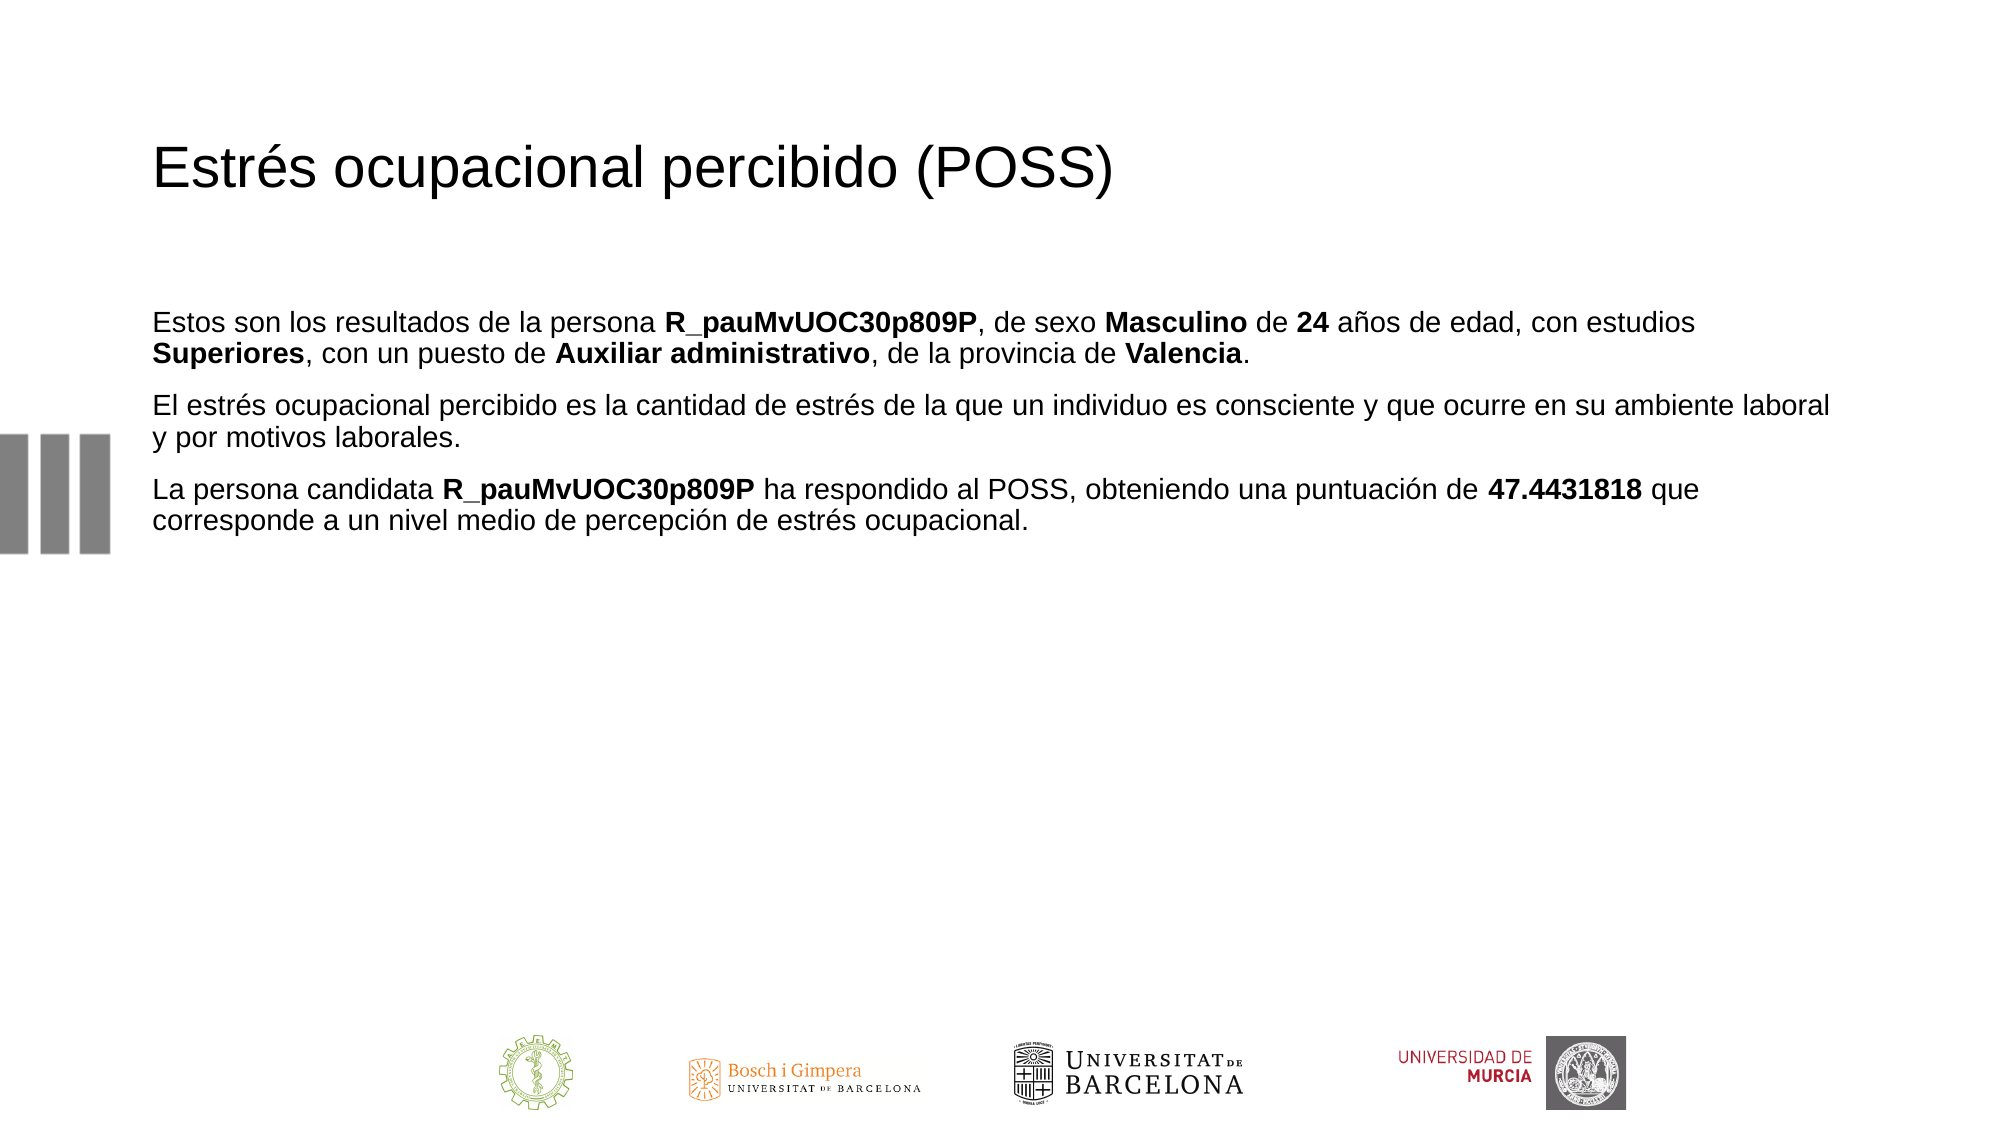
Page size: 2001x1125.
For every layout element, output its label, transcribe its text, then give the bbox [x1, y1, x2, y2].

title Estrés ocupacional percibido (POSS) [137, 59, 1863, 278]
picture [499, 1035, 573, 1110]
picture [684, 1031, 926, 1125]
picture [0, 420, 123, 563]
picture [1331, 1036, 1627, 1110]
list Estos son los resultados de la persona R_pauMvUOC30p809P, de sexo Masculino de 24 años de edad, con estudios Superiores, con un puesto de Auxiliar administrativo, de la provincia de Valencia. El estrés ocupacional percibido es la cantidad de estrés de la que un individuo es consciente y que ocurre en su ambiente laboral y por motivos laborales. La persona candidata R_pauMvUOC30p809P ha respondido al POSS, obteniendo una puntuación de 47.4431818 que corresponde a un nivel medio de percepción de estrés ocupacional. [137, 299, 1863, 1014]
picture [1014, 1042, 1243, 1105]
